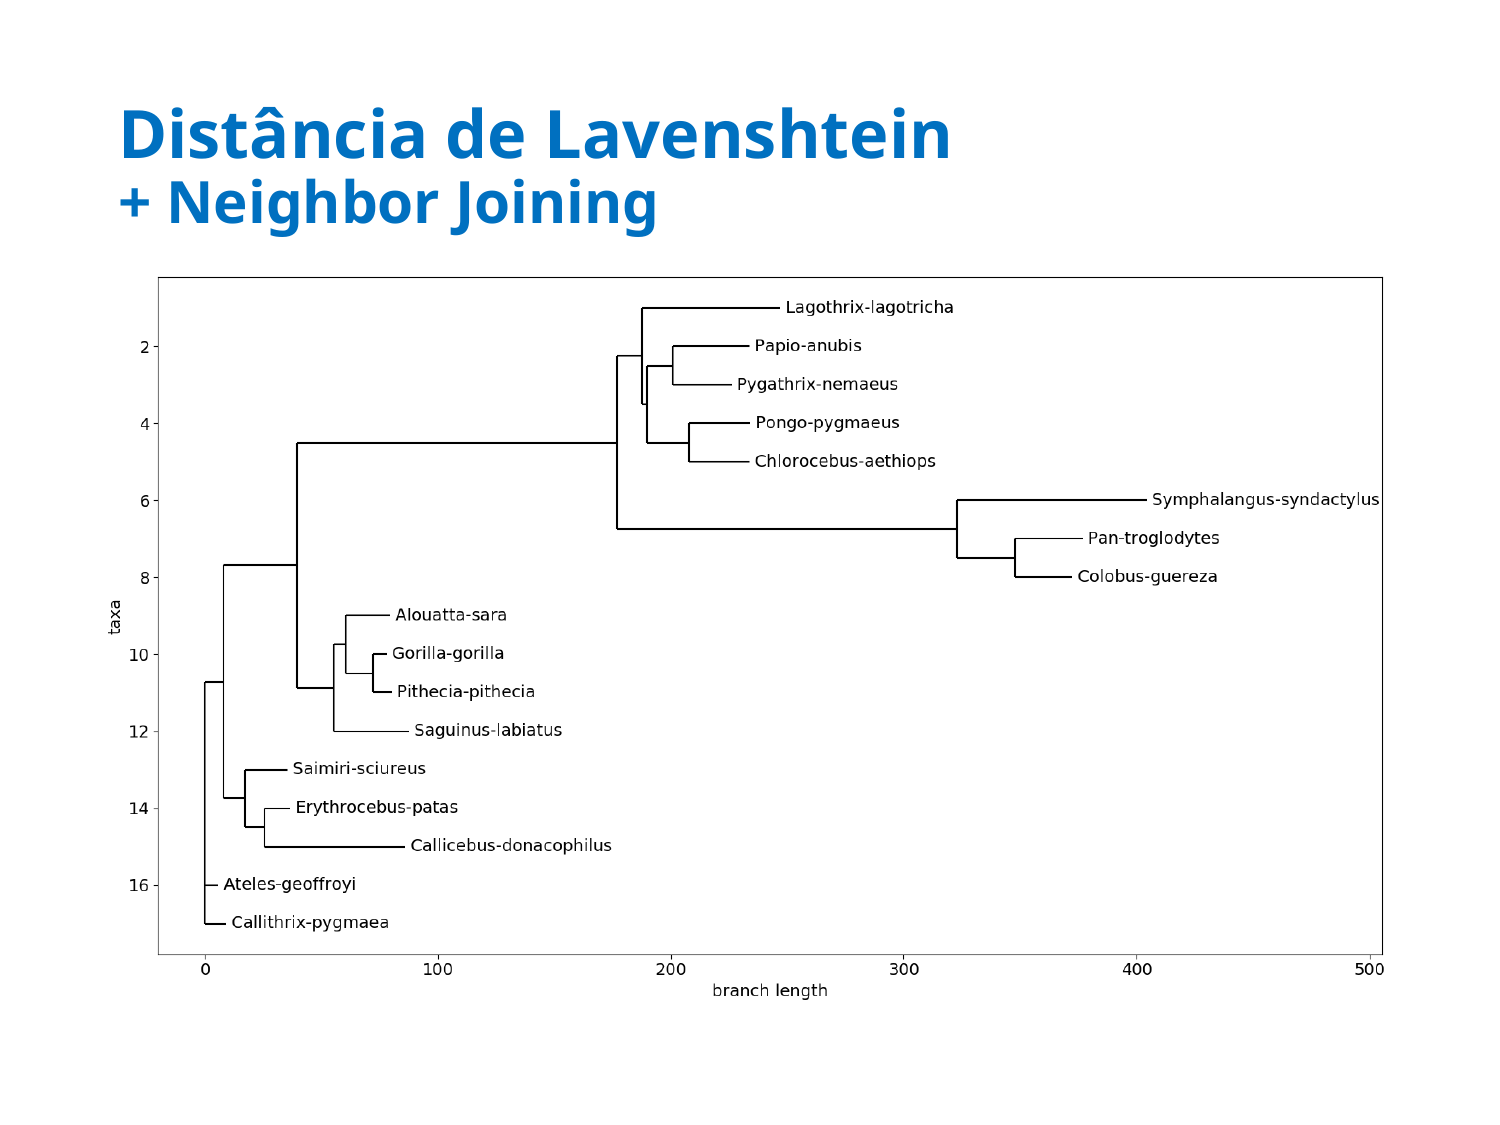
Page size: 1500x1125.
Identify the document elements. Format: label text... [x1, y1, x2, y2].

title Distância de Lavenshtein + Neighbor Joining [103, 59, 1397, 169]
picture [0, 169, 1500, 1066]
